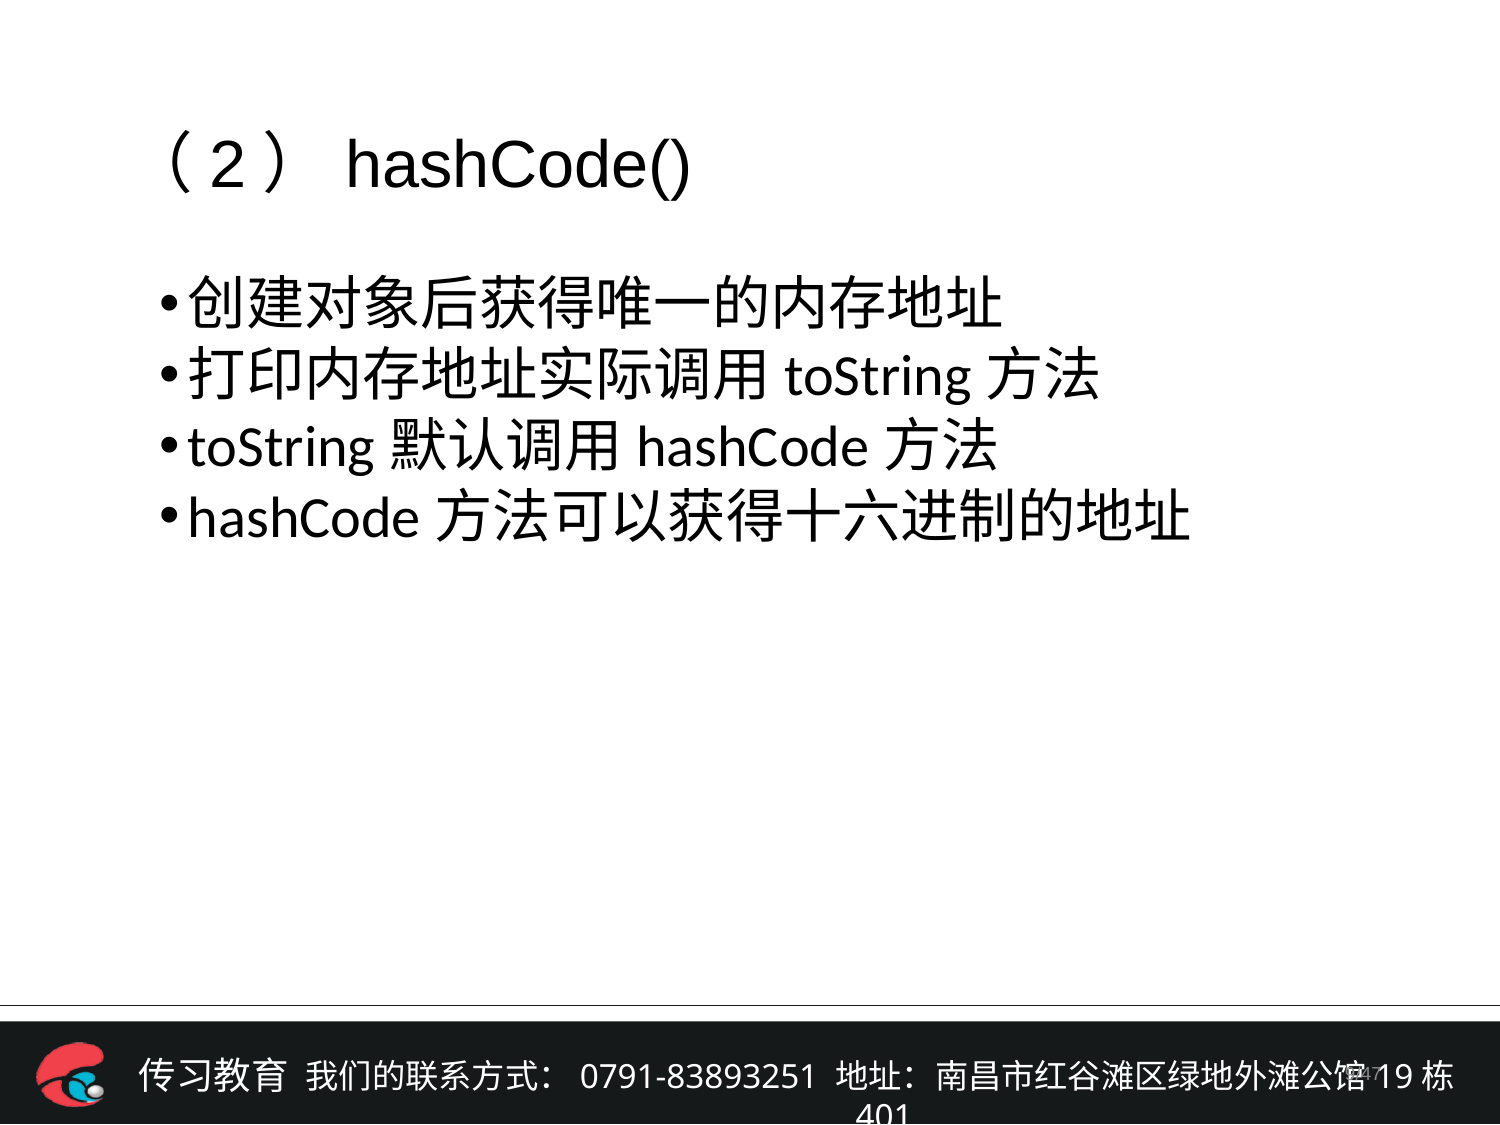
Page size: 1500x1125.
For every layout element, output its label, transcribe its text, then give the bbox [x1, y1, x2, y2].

list 创建对象后获得唯一的内存地址 打印内存地址实际调用toString方法 toString默认调用hashCode方法 hashCode方法可以获得十六进制的地址 [88, 266, 1379, 872]
slide_number /47 [1059, 1042, 1397, 1103]
text_box （2）hashCode() [112, 113, 989, 209]
picture [36, 1042, 104, 1107]
